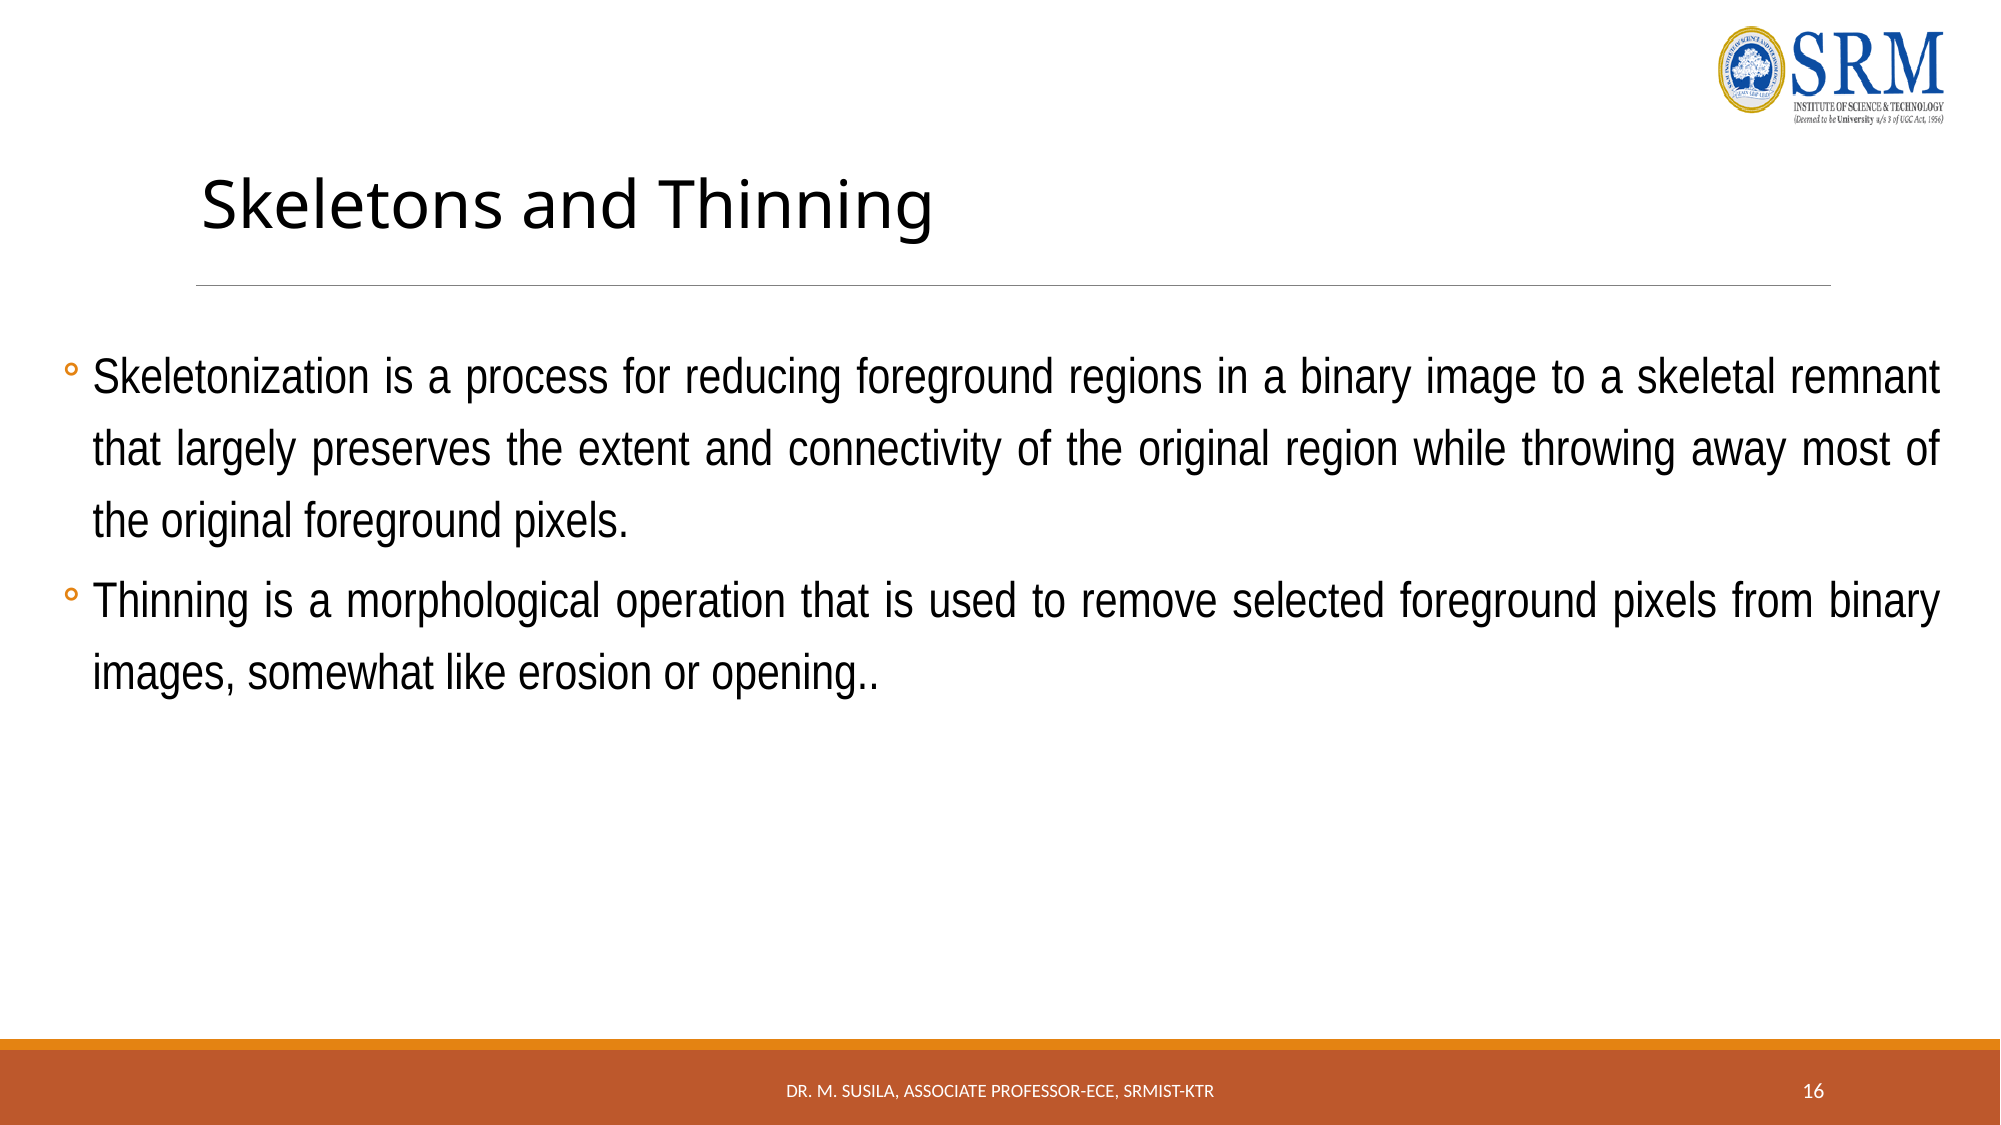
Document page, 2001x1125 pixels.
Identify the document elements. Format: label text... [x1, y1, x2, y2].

picture [1716, 18, 1951, 136]
slide_number 16 [1624, 1059, 1840, 1120]
list Skeletonization is a process for reducing foreground regions in a binary image to a skeletal remnant that largely preserves the extent and connectivity of the original region while throwing away most of the original foreground pixels. Thinning is a morphological operation that is used to remove selected foreground pixels from binary images, somewhat like erosion or opening.. [29, 323, 1943, 886]
text_box Skeletons and Thinning [185, 147, 1777, 257]
footer Dr. M. Susila, Associate Professor-ECE, SRMIST-KTR [604, 1059, 1396, 1120]
